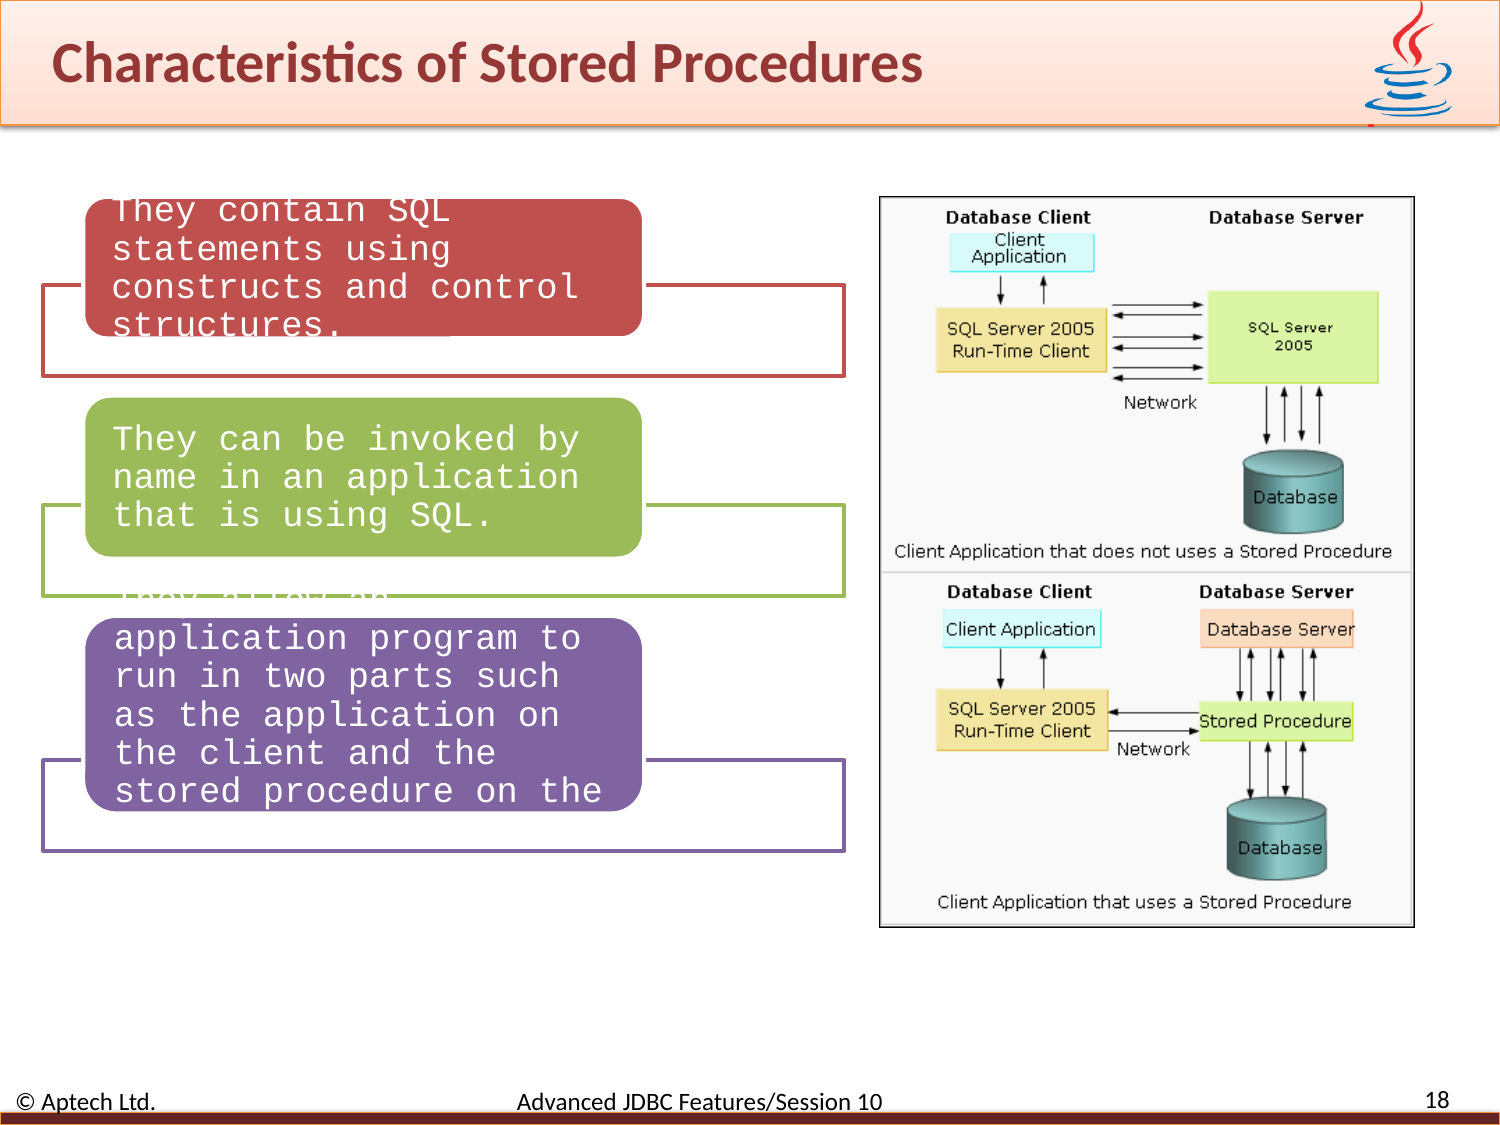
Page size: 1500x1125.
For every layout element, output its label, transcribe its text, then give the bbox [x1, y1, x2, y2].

title Characteristics of Stored Procedures [37, 24, 1288, 93]
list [879, 196, 1416, 928]
footer © Aptech Ltd. Advanced JDBC Features/Session 10 [0, 1087, 1325, 1113]
picture [1362, 0, 1454, 127]
slide_number 18 [1337, 1084, 1465, 1113]
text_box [42, 190, 845, 858]
